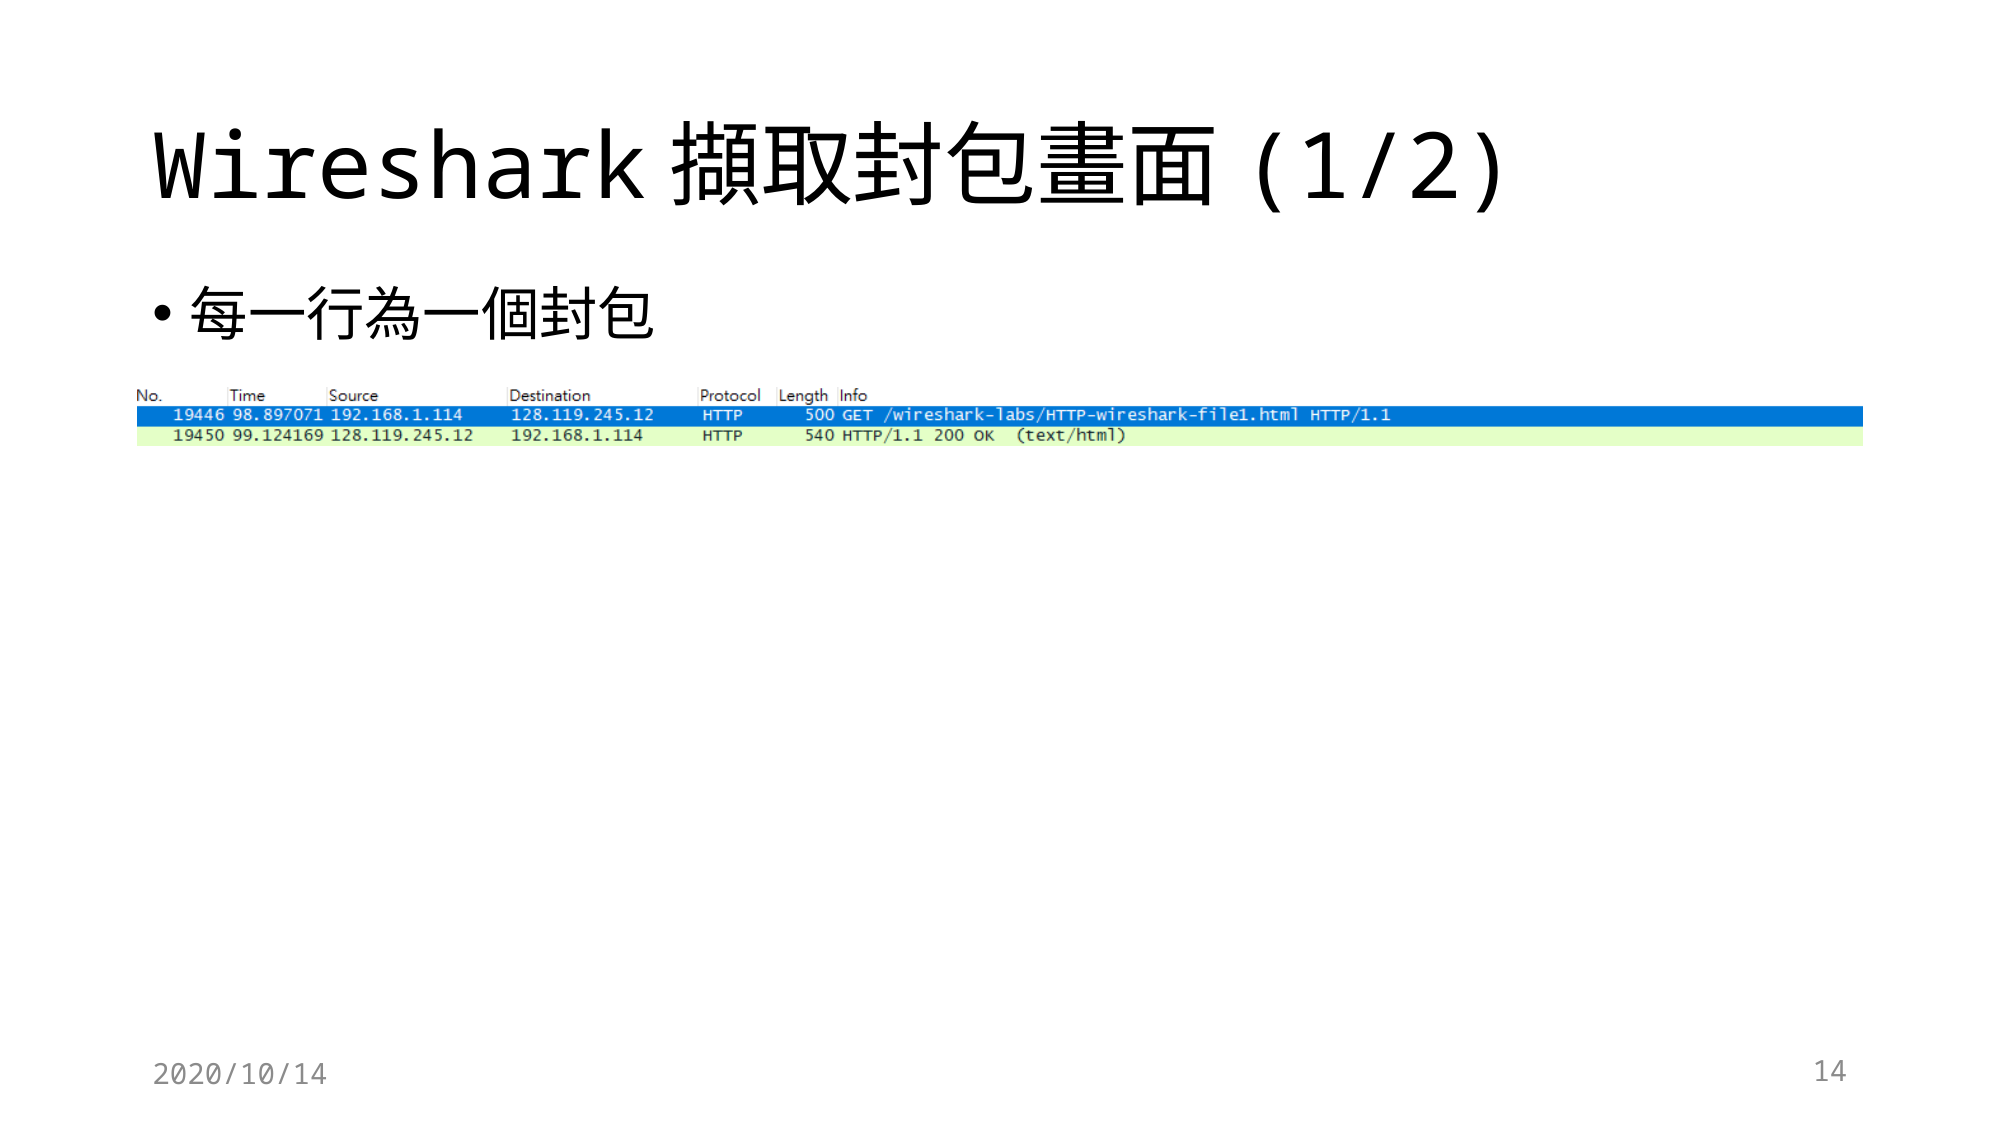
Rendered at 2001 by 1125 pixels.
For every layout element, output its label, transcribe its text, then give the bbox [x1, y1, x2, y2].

text_box 每一行為一個封包 [137, 277, 1363, 365]
title Wireshark擷取封包畫面(1/2) [137, 59, 1863, 278]
slide_number 14 [1412, 1042, 1863, 1103]
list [137, 387, 1863, 446]
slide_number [137, 1042, 588, 1103]
